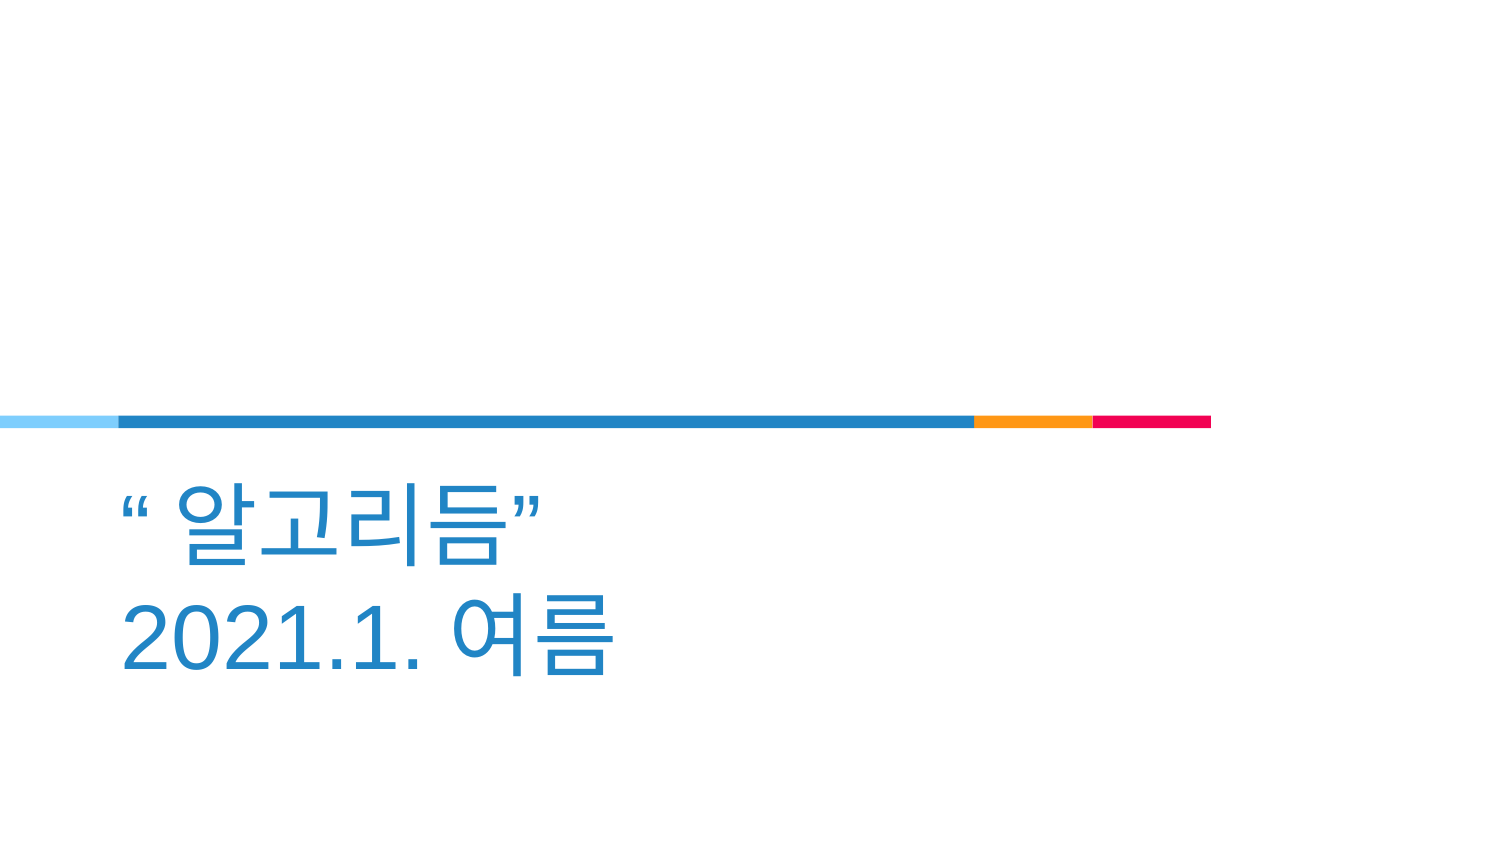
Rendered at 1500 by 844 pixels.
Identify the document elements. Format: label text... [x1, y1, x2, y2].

title “알고리듬” 2021.1.여름 [105, 453, 1211, 644]
